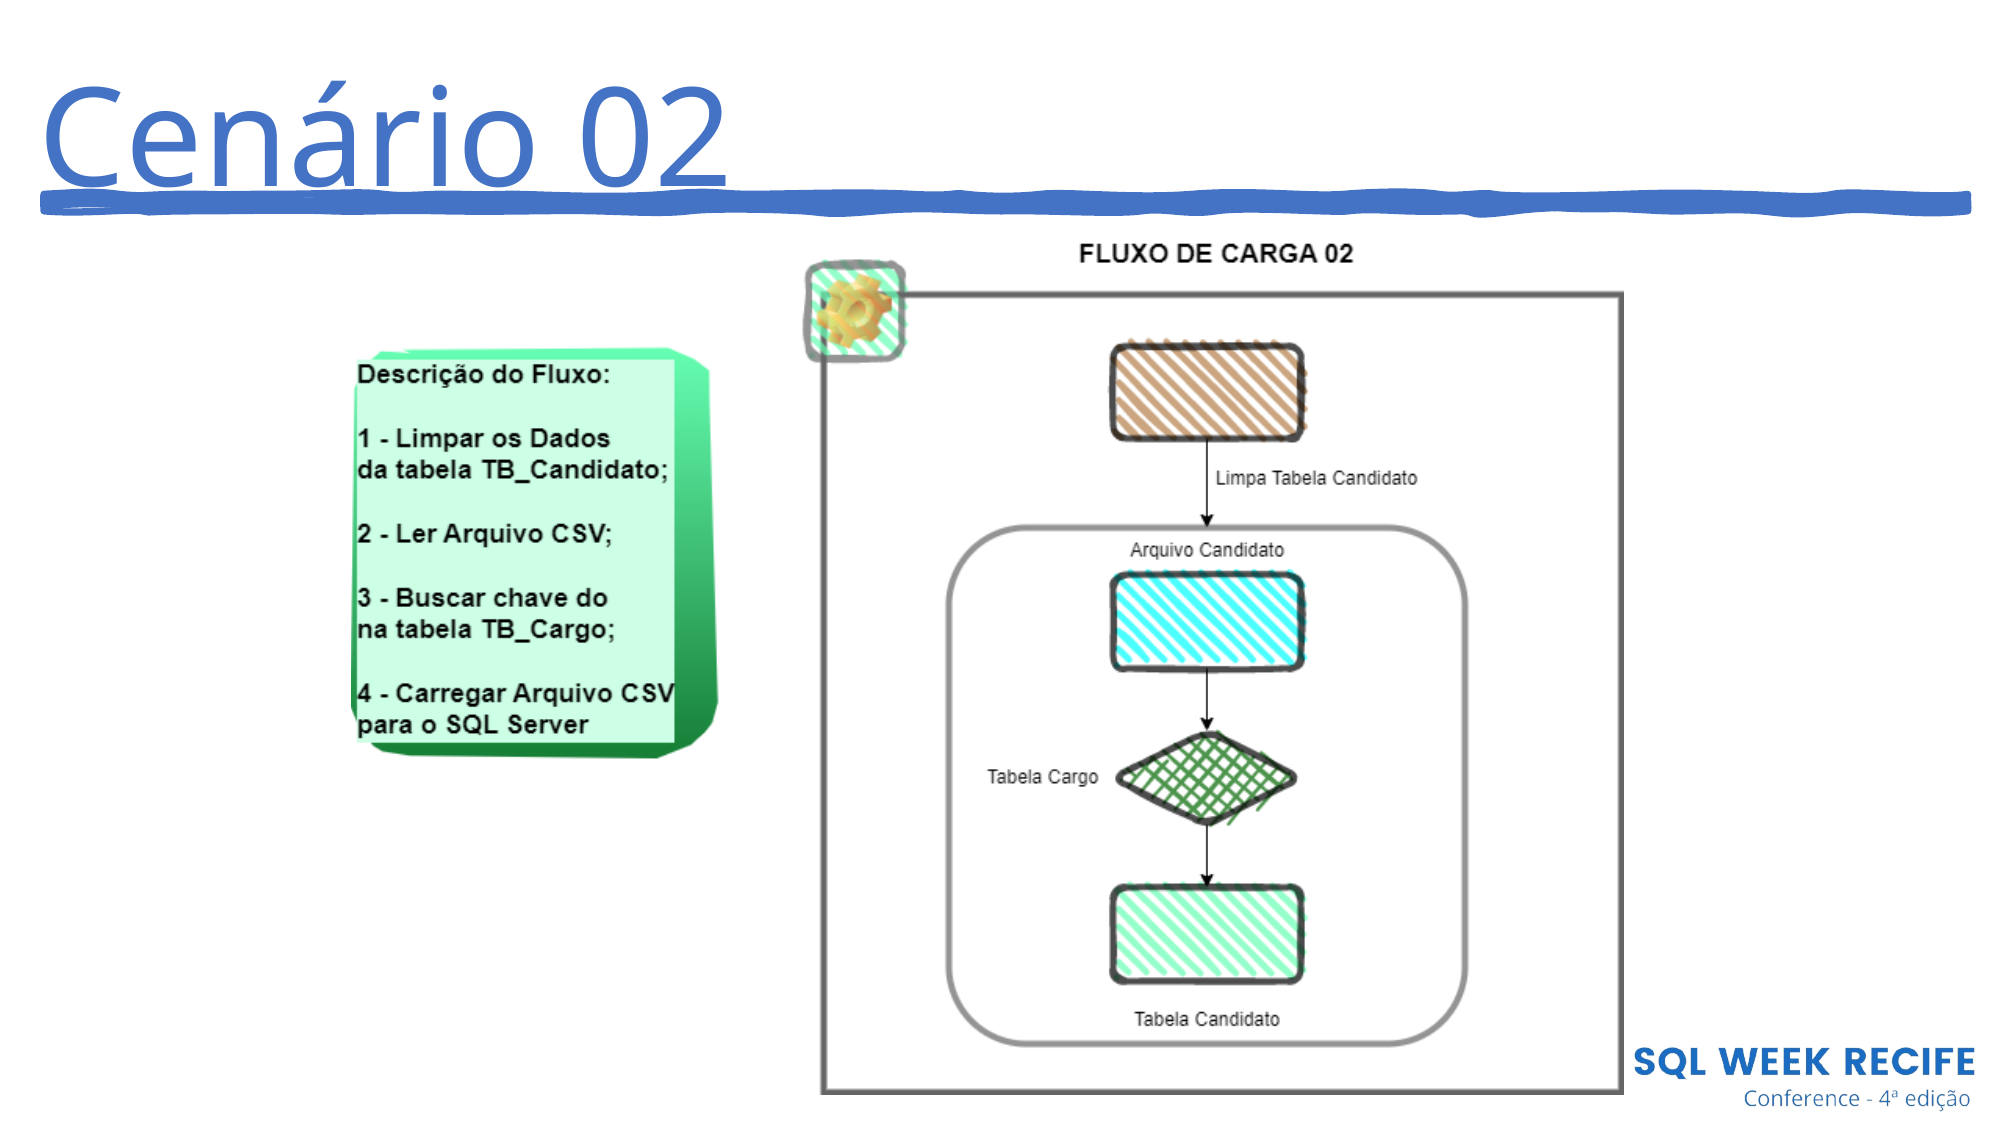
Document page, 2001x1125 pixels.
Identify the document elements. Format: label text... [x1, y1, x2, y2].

picture [351, 230, 1624, 1095]
text_box [42, 190, 1969, 216]
picture [1630, 1042, 1981, 1115]
text_box Cenário 02 [23, 41, 1745, 221]
